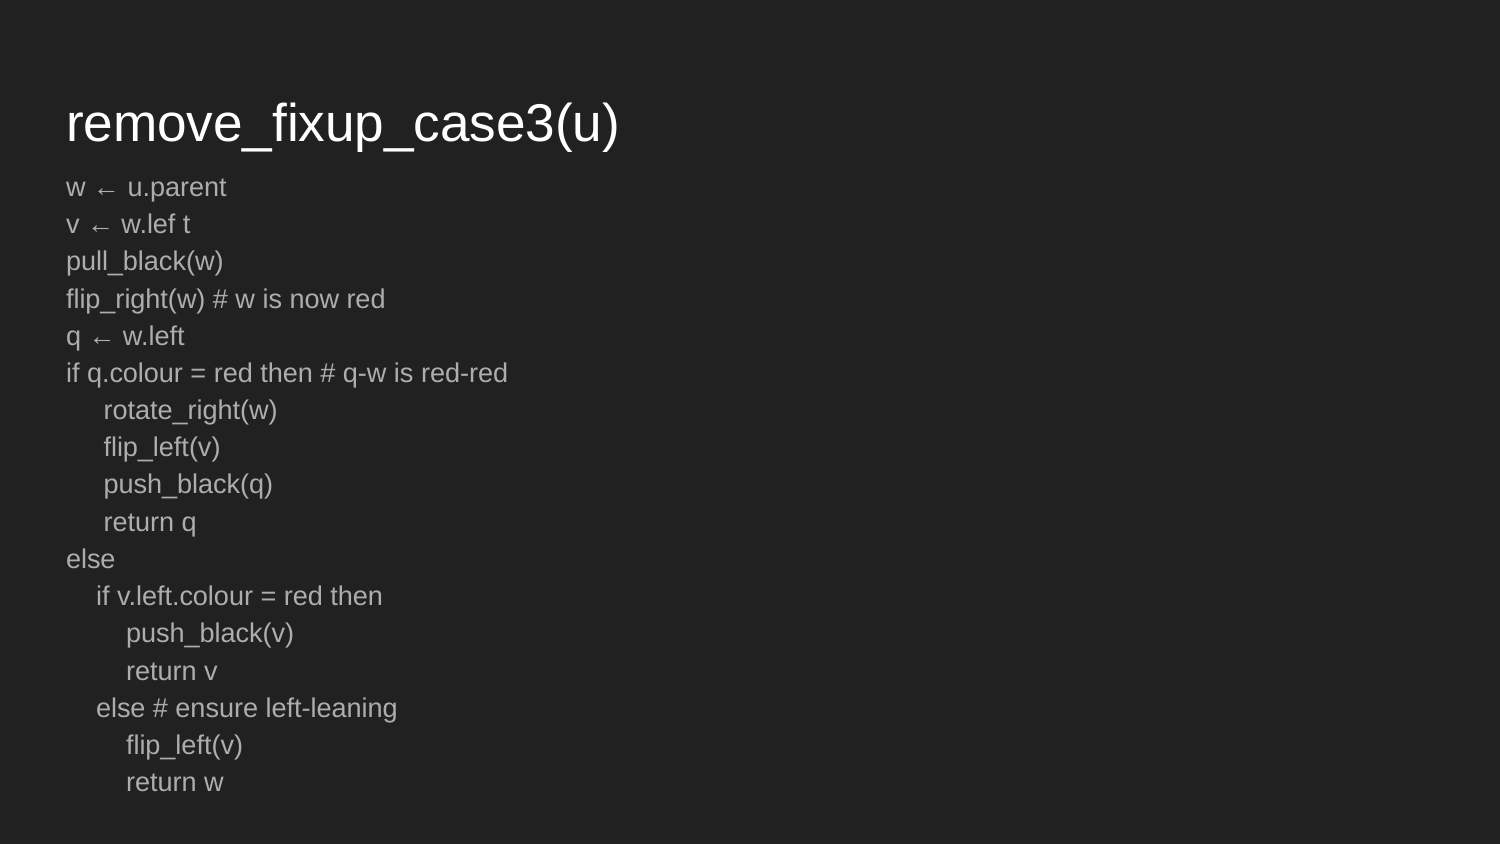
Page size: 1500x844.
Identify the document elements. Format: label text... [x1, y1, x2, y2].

title remove_fixup_case3(u) [51, 72, 1449, 149]
list w ← u.parent v ← w.lef t pull_black(w) flip_right(w) # w is now red q ← w.left if q.colour = red then # q-w is red-red rotate_right(w) flip_left(v) push_black(q) return q else if v.left.colour = red then push_black(v) return v else # ensure left-leaning flip_left(v) return w [51, 149, 1449, 818]
